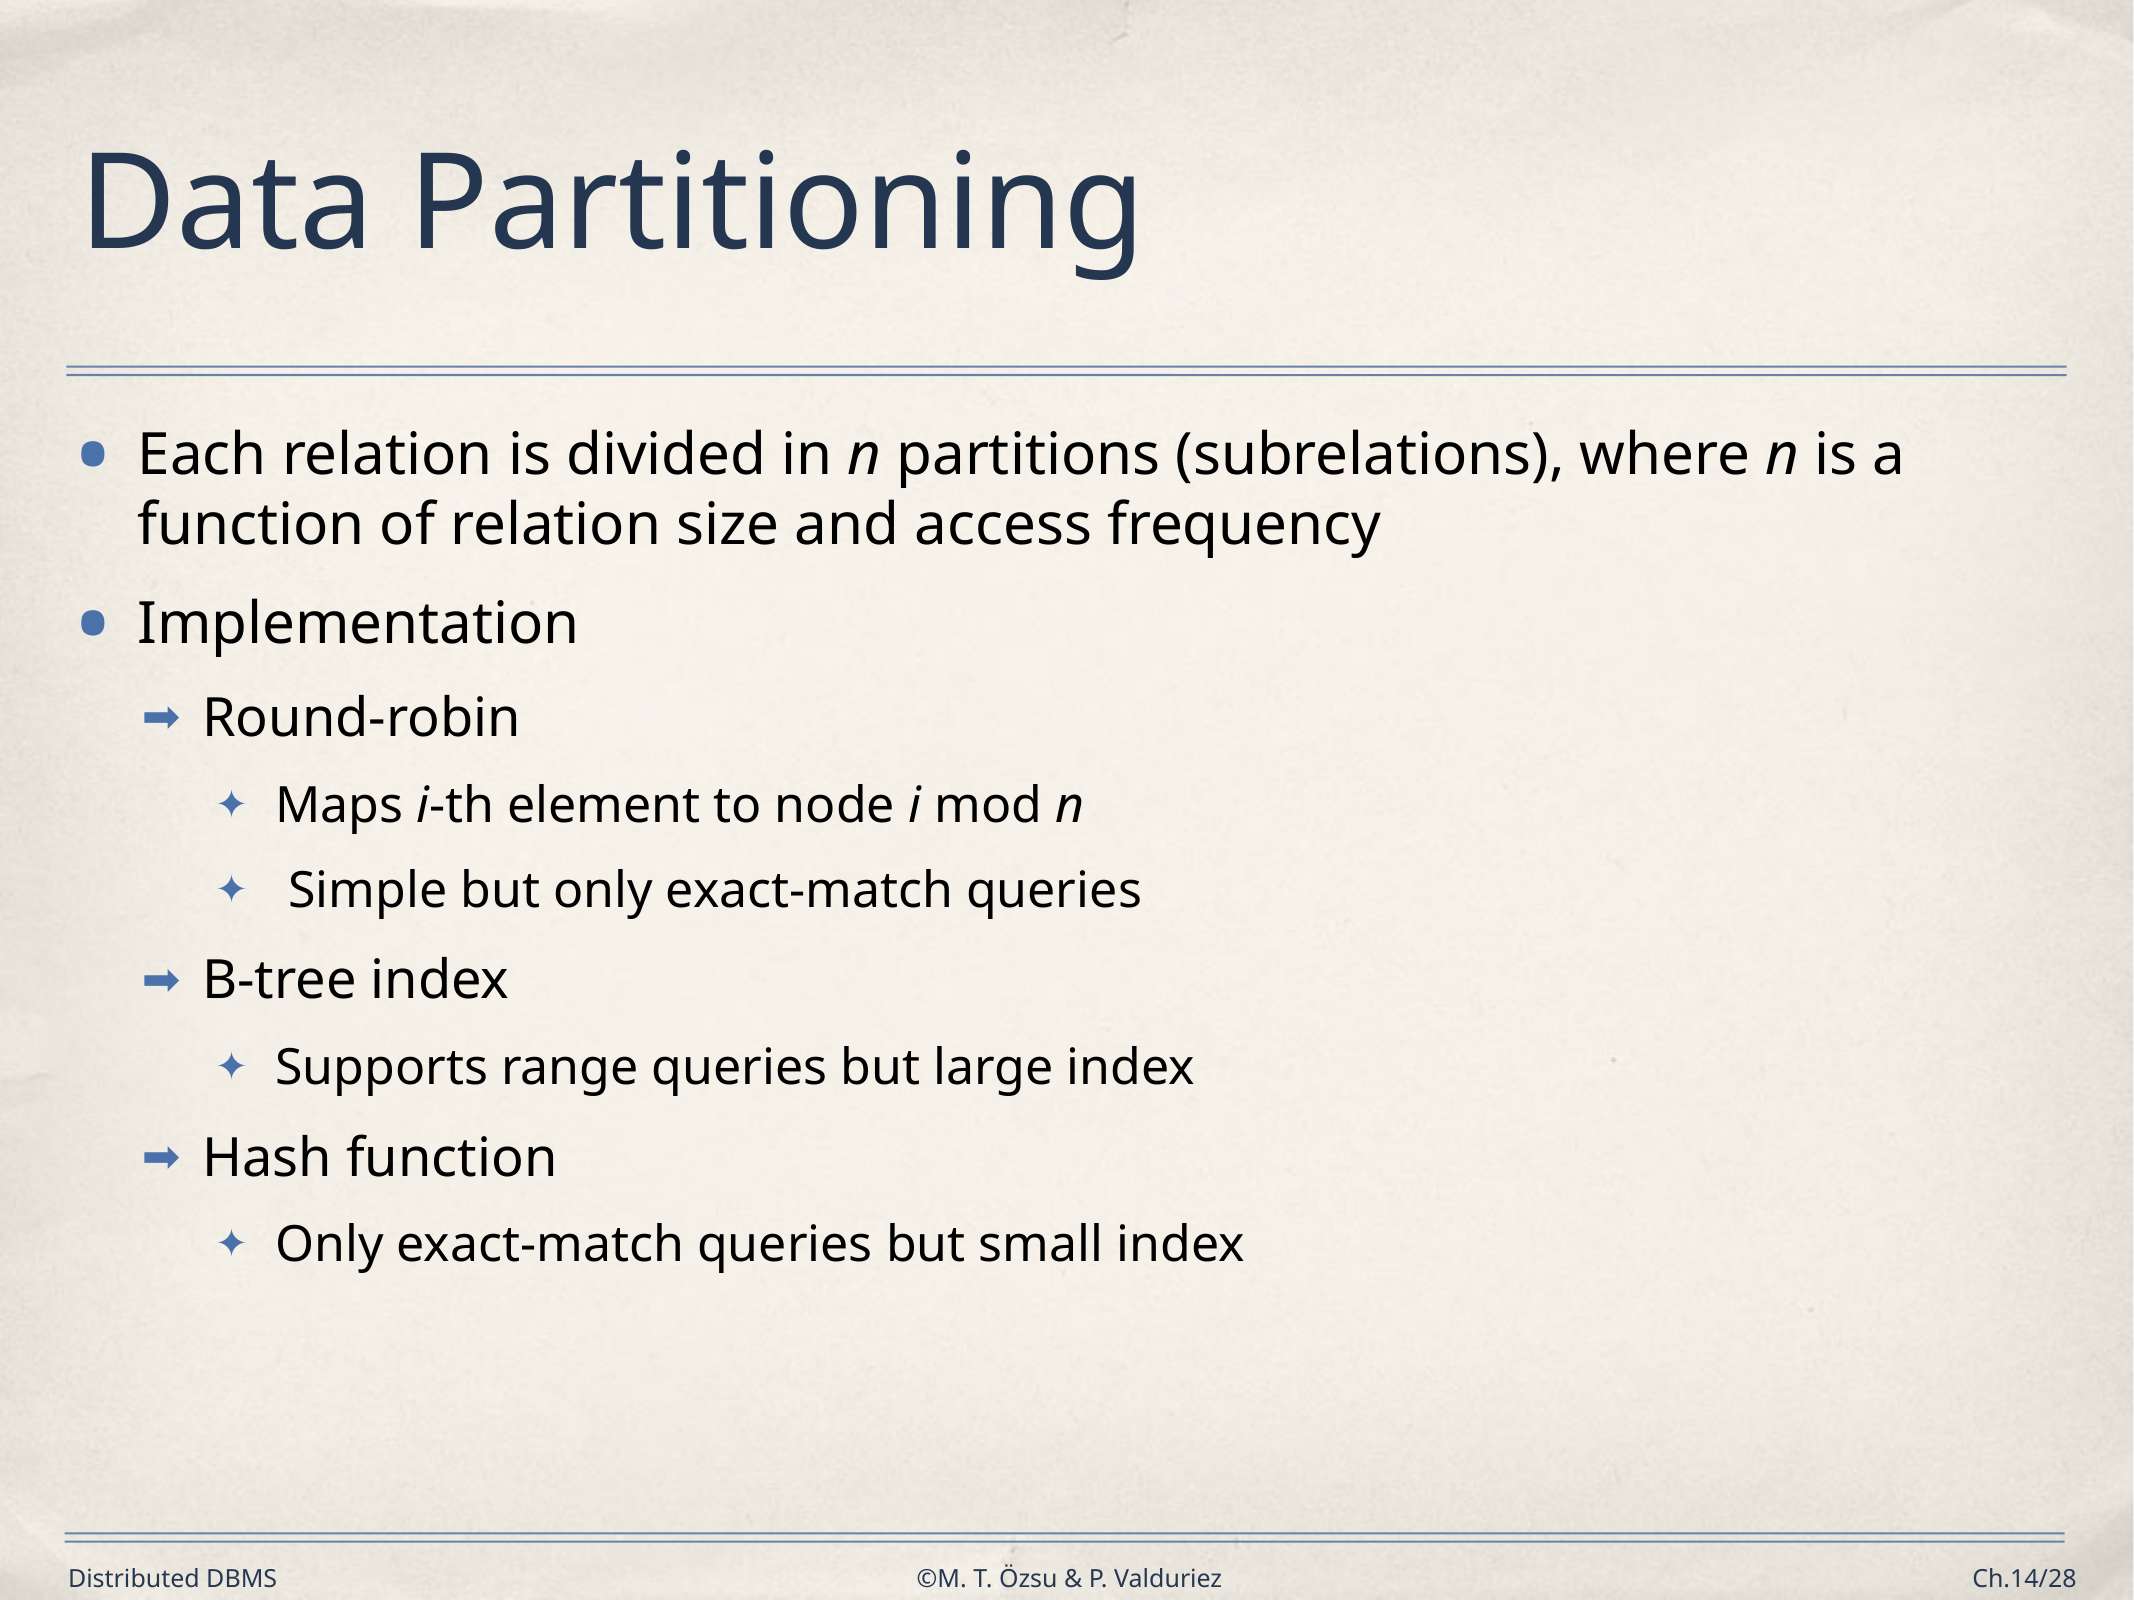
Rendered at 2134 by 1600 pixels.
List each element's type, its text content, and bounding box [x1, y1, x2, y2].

list Each relation is divided in n partitions (subrelations), where n is a function of relation size and access frequency Implementation Round-robin Maps i-th element to node i mod n Simple but only exact-match queries B-tree index Supports range queries but large index Hash function Only exact-match queries but small index [56, 408, 2073, 1519]
picture [0, 0, 2134, 1600]
title Data Partitioning [58, 72, 2075, 338]
